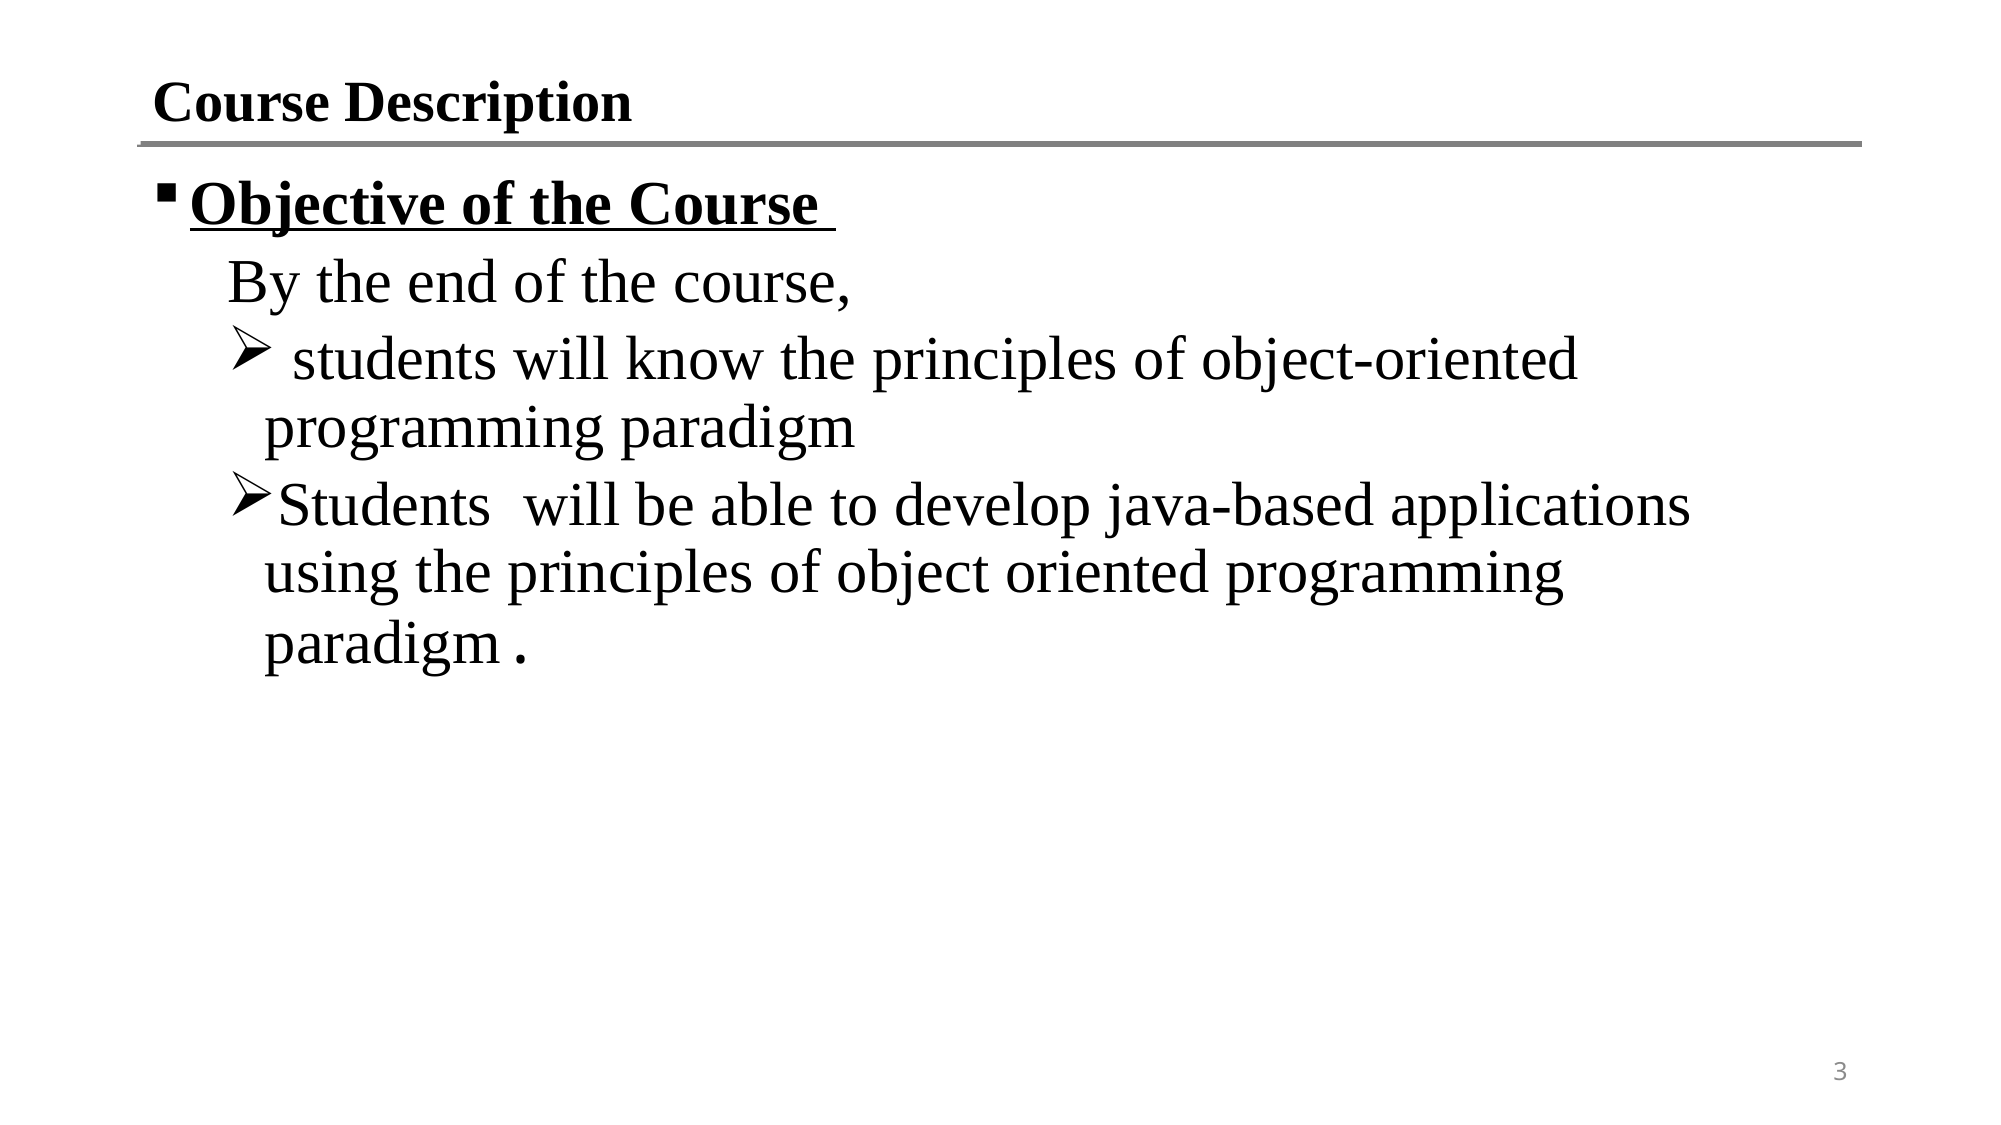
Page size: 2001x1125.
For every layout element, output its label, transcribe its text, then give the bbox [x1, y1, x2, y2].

slide_number 3 [1412, 1042, 1863, 1103]
title Course Description [137, 59, 1863, 145]
list Objective of the Course By the end of the course, students will know the principles of object-oriented programming paradigm Students will be able to develop java-based applications using the principles of object oriented programming paradigm. [137, 162, 1863, 1014]
